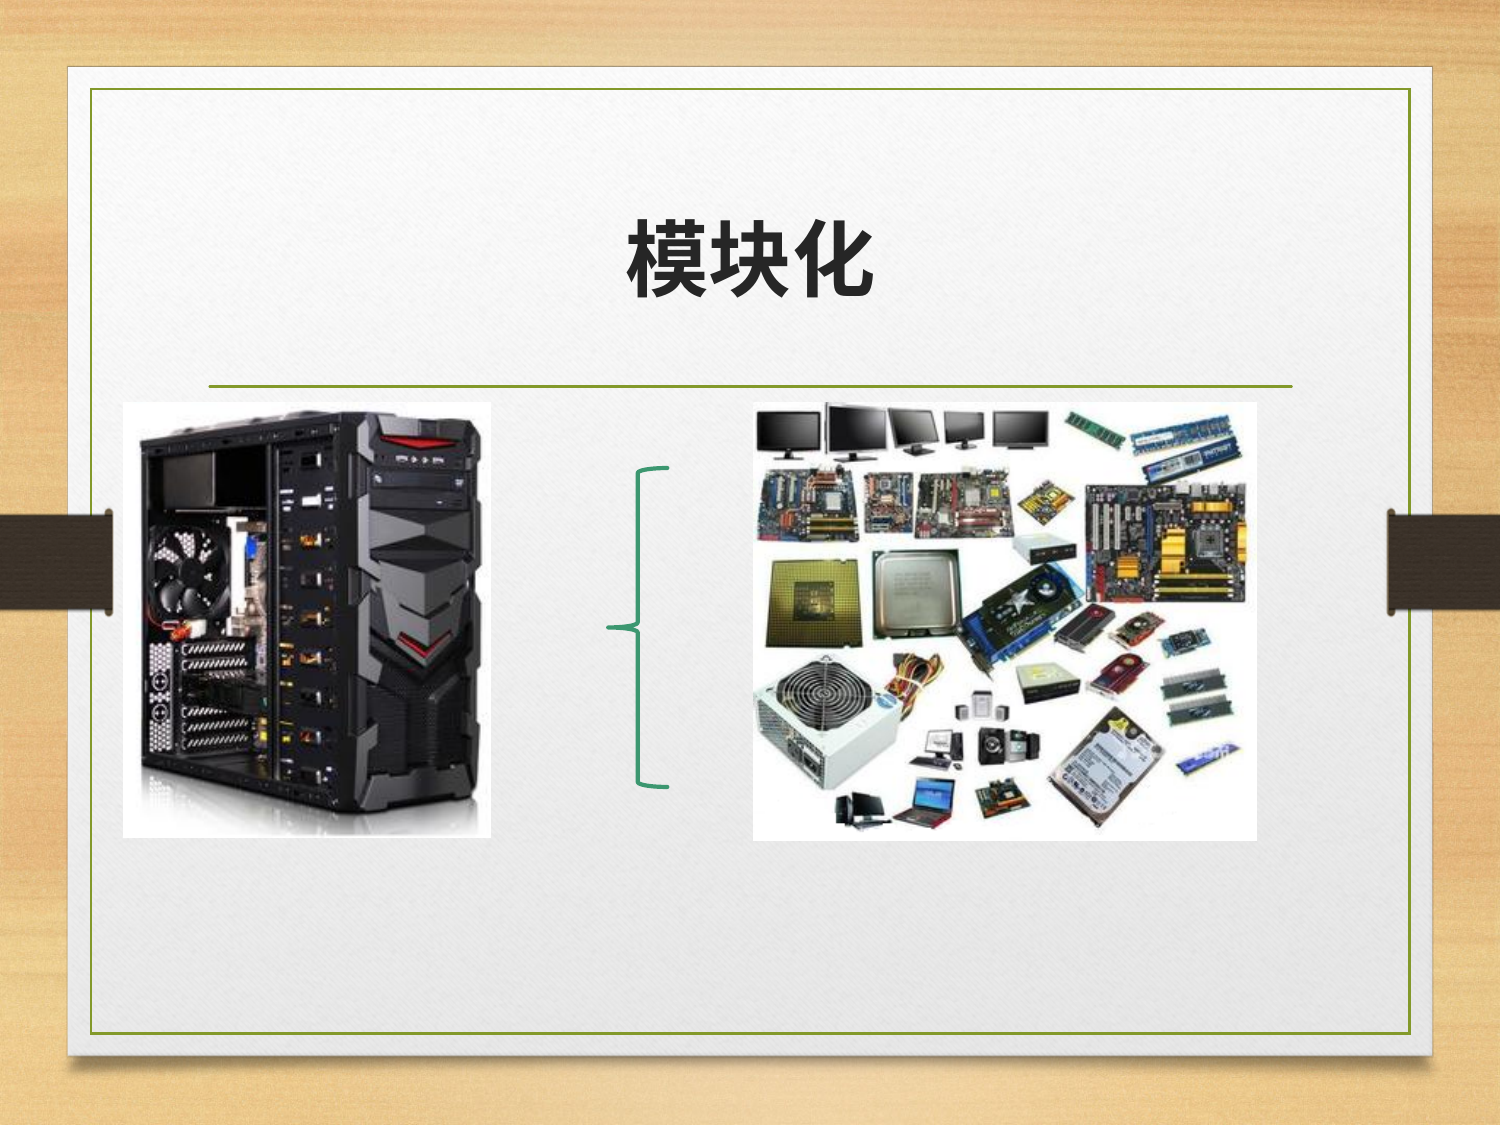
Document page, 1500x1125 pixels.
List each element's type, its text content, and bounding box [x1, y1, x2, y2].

text_box [606, 465, 670, 790]
picture [0, 0, 1500, 1125]
title 模块化 [192, 150, 1309, 364]
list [123, 401, 491, 838]
